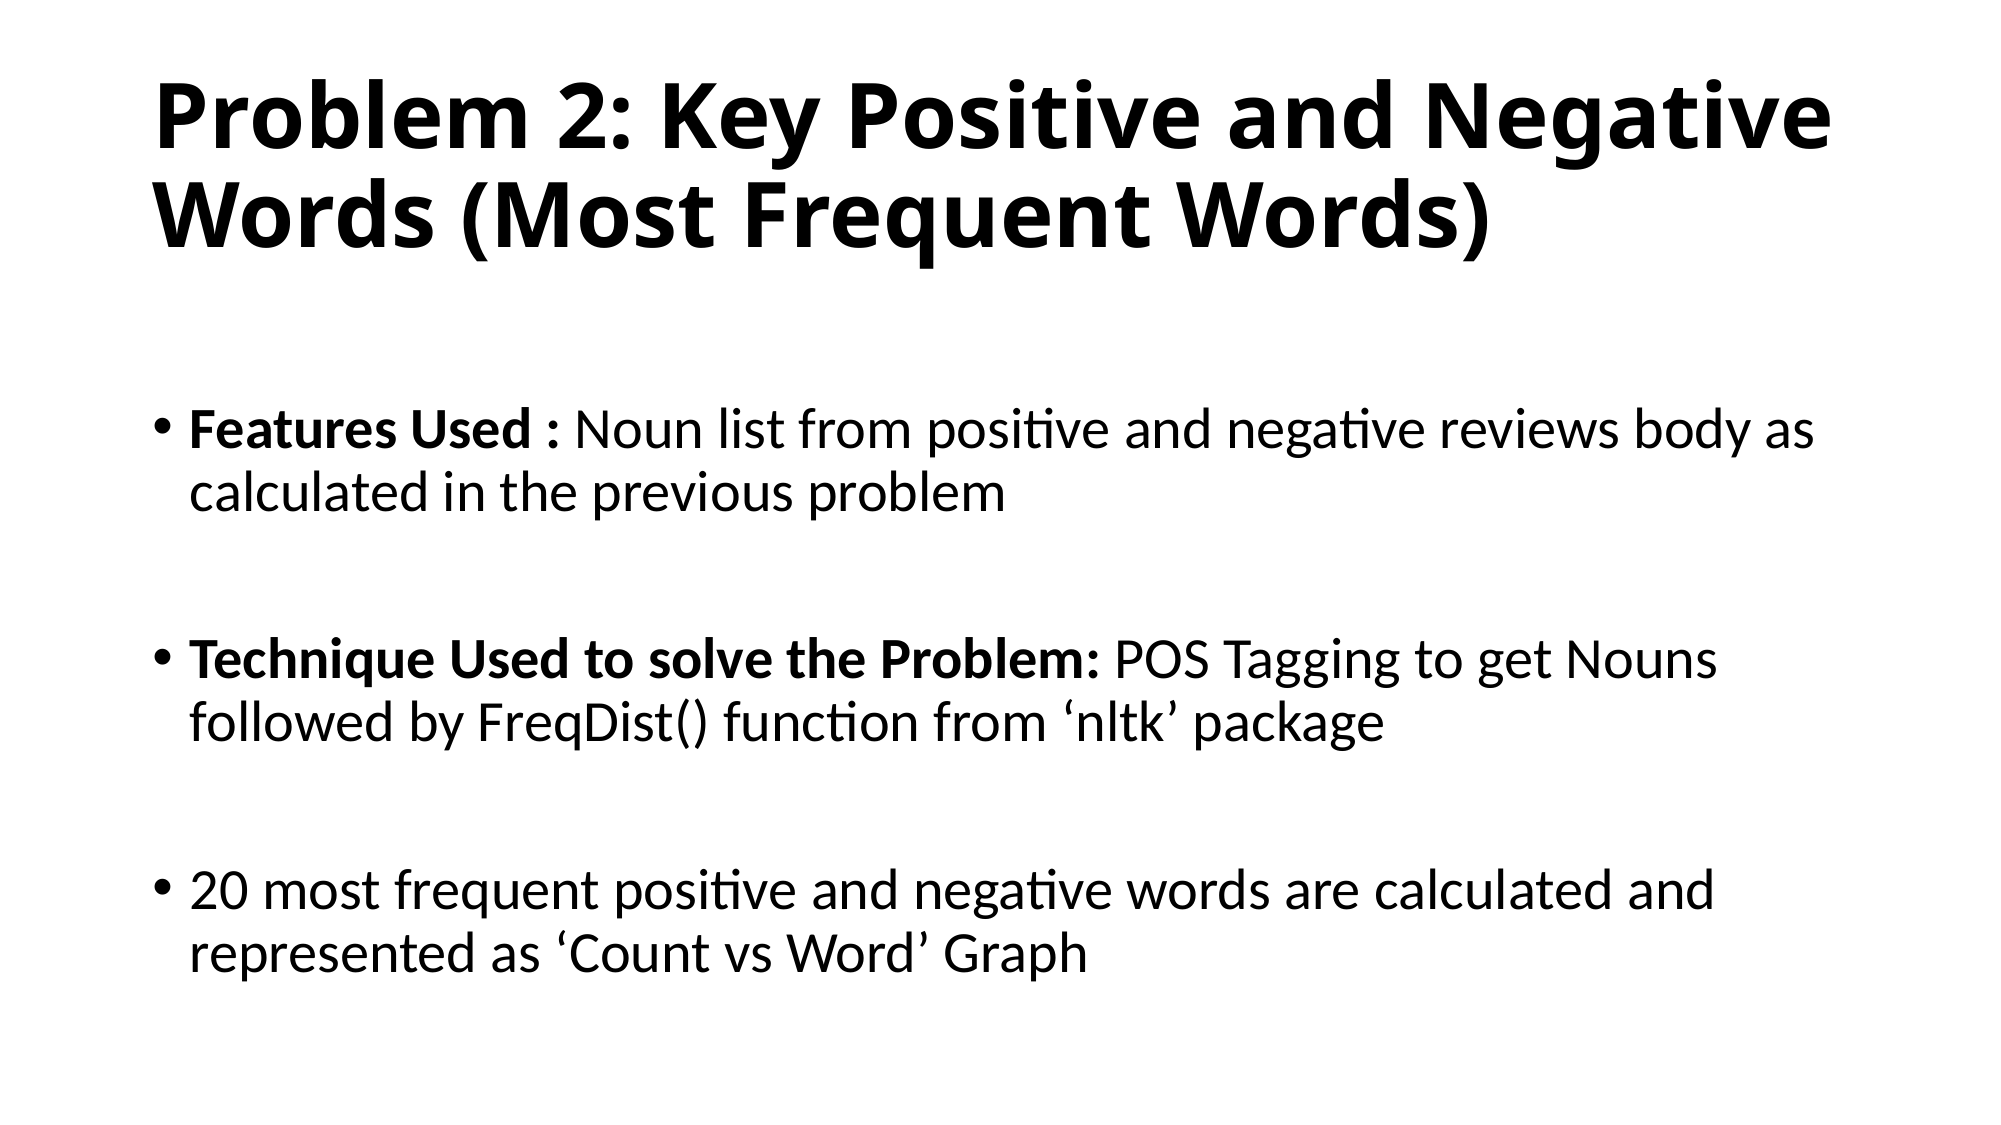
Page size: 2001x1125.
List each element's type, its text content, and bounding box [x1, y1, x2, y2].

title Problem 2: Key Positive and Negative Words (Most Frequent Words) [137, 59, 1863, 278]
list Features Used : Noun list from positive and negative reviews body as calculated in the previous problem Technique Used to solve the Problem: POS Tagging to get Nouns followed by FreqDist() function from ‘nltk’ package 20 most frequent positive and negative words are calculated and represented as ‘Count vs Word’ Graph [137, 299, 1863, 1014]
